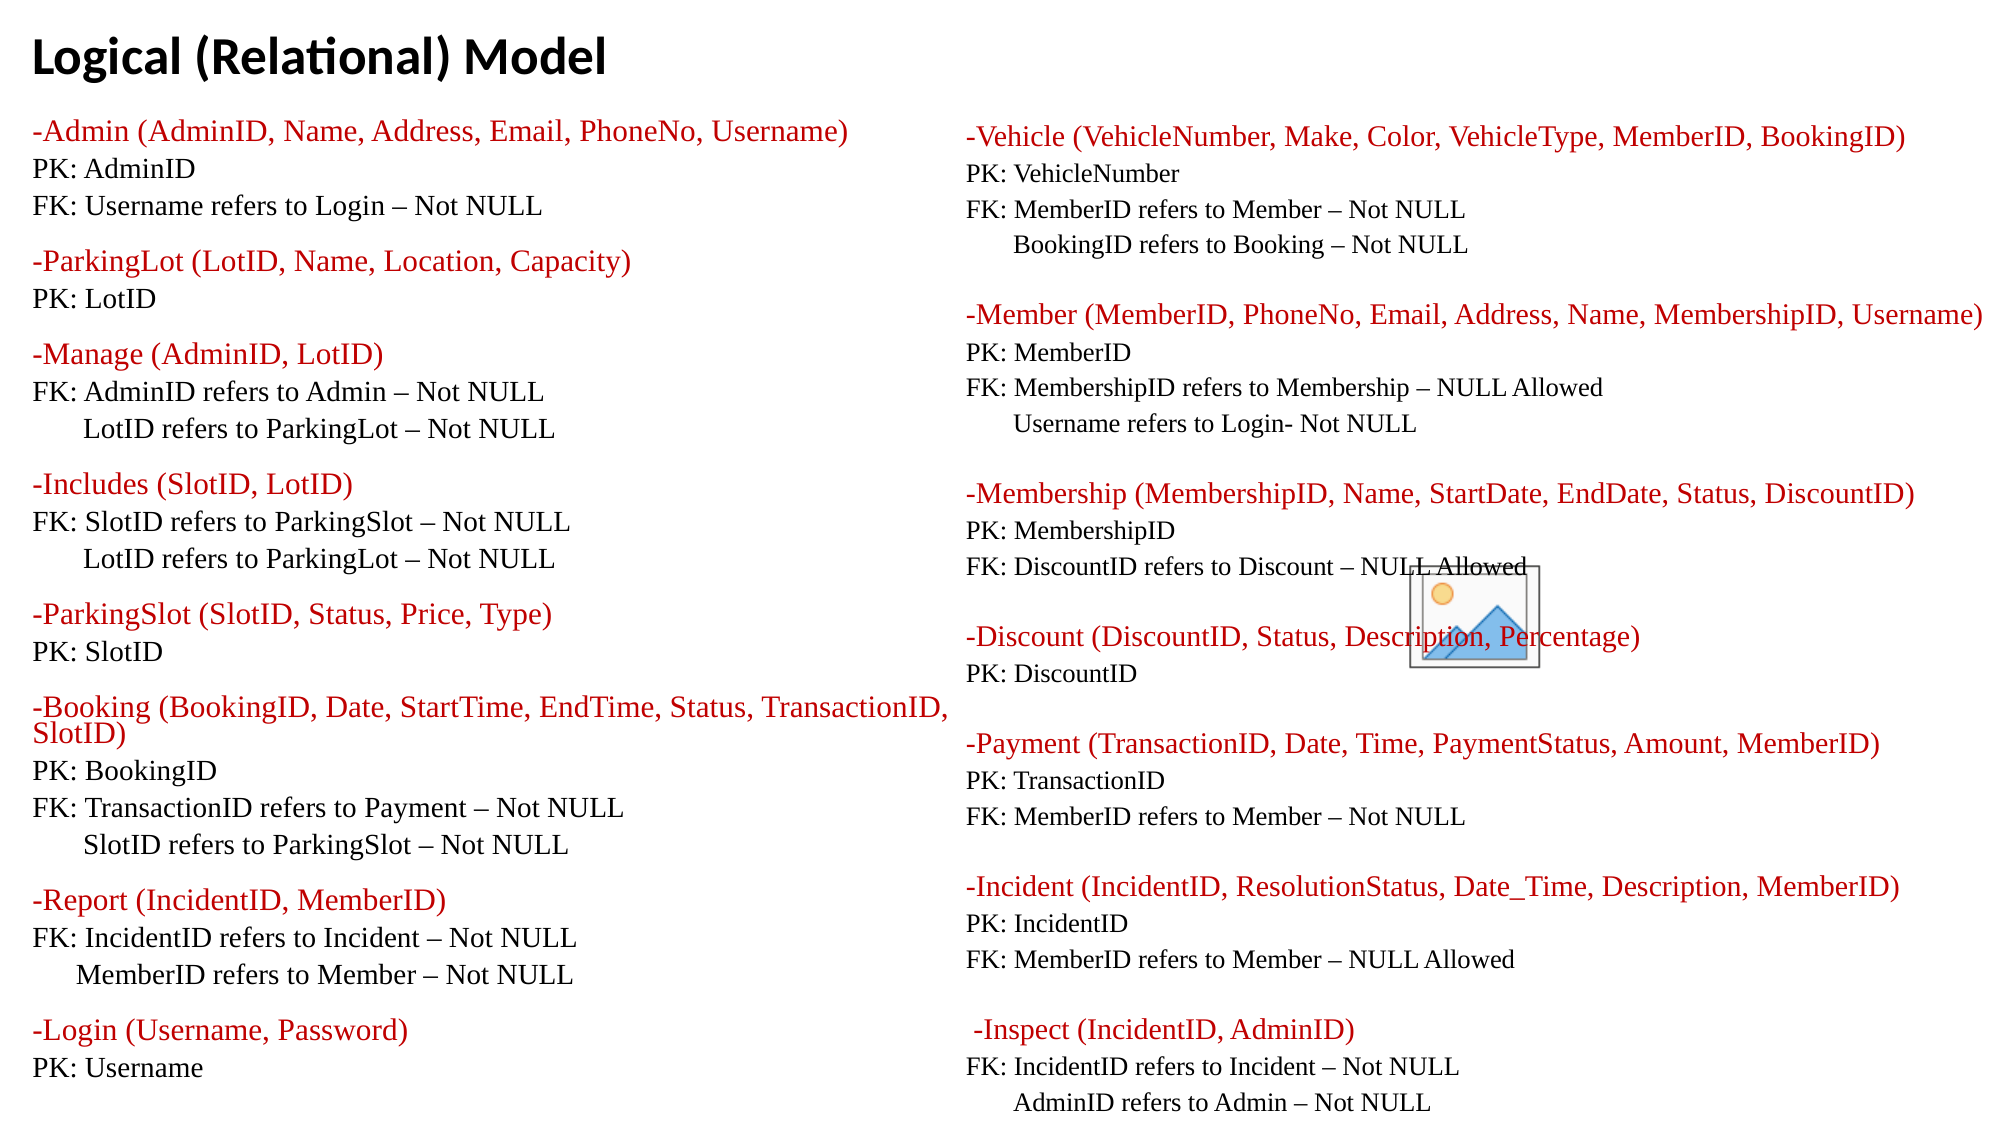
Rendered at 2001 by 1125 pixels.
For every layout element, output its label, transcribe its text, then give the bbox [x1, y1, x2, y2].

picture [949, 109, 2000, 1125]
list -Admin (AdminID, Name, Address, Email, PhoneNo, Username) PK: AdminID FK: Username refers to Login – Not NULL -ParkingLot (LotID, Name, Location, Capacity) PK: LotID -Manage (AdminID, LotID) FK: AdminID refers to Admin – Not NULL LotID refers to ParkingLot – Not NULL -Includes (SlotID, LotID) FK: SlotID refers to ParkingSlot – Not NULL LotID refers to ParkingLot – Not NULL -ParkingSlot (SlotID, Status, Price, Type) PK: SlotID -Booking (BookingID, Date, StartTime, EndTime, Status, TransactionID, SlotID) PK: BookingID FK: TransactionID refers to Payment – Not NULL SlotID refers to ParkingSlot – Not NULL -Report (IncidentID, MemberID) FK: IncidentID refers to Incident – Not NULL MemberID refers to Member – Not NULL -Login (Username, Password) PK: Username [17, 112, 949, 1125]
title Logical (Relational) Model [17, 0, 755, 94]
